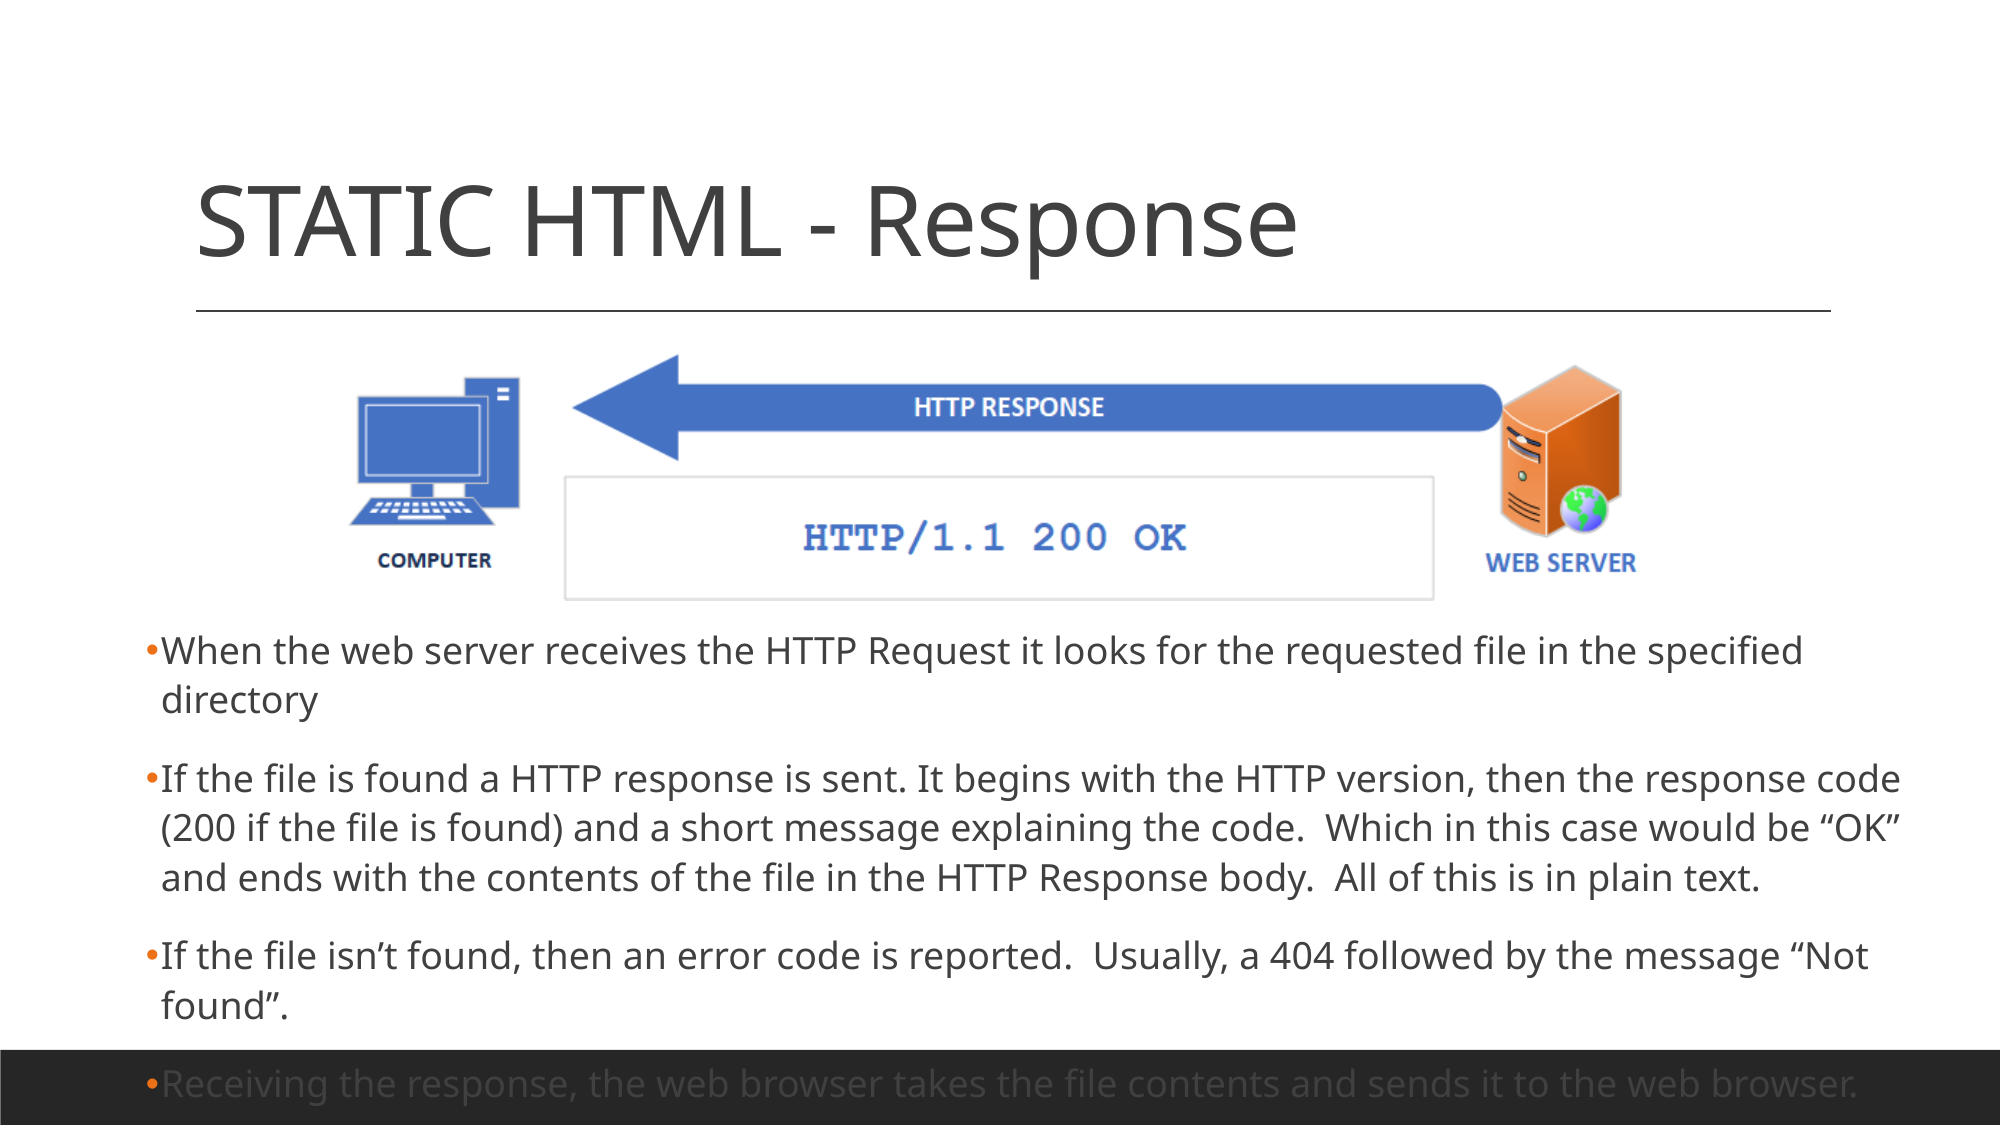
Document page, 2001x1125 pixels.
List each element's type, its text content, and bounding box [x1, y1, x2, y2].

title STATIC HTML - Response [180, 47, 1830, 285]
picture [338, 352, 1662, 602]
list When the web server receives the HTTP Request it looks for the requested file in the specified directory If the file is found a HTTP response is sent. It begins with the HTTP version, then the response code (200 if the file is found) and a short message explaining the code. Which in this case would be “OK” and ends with the contents of the file in the HTTP Response body. All of this is in plain text. If the file isn’t found, then an error code is reported. Usually, a 404 followed by the message “Not found”. Receiving the response, the web browser takes the file contents and sends it to the web browser. [145, 614, 1908, 1043]
